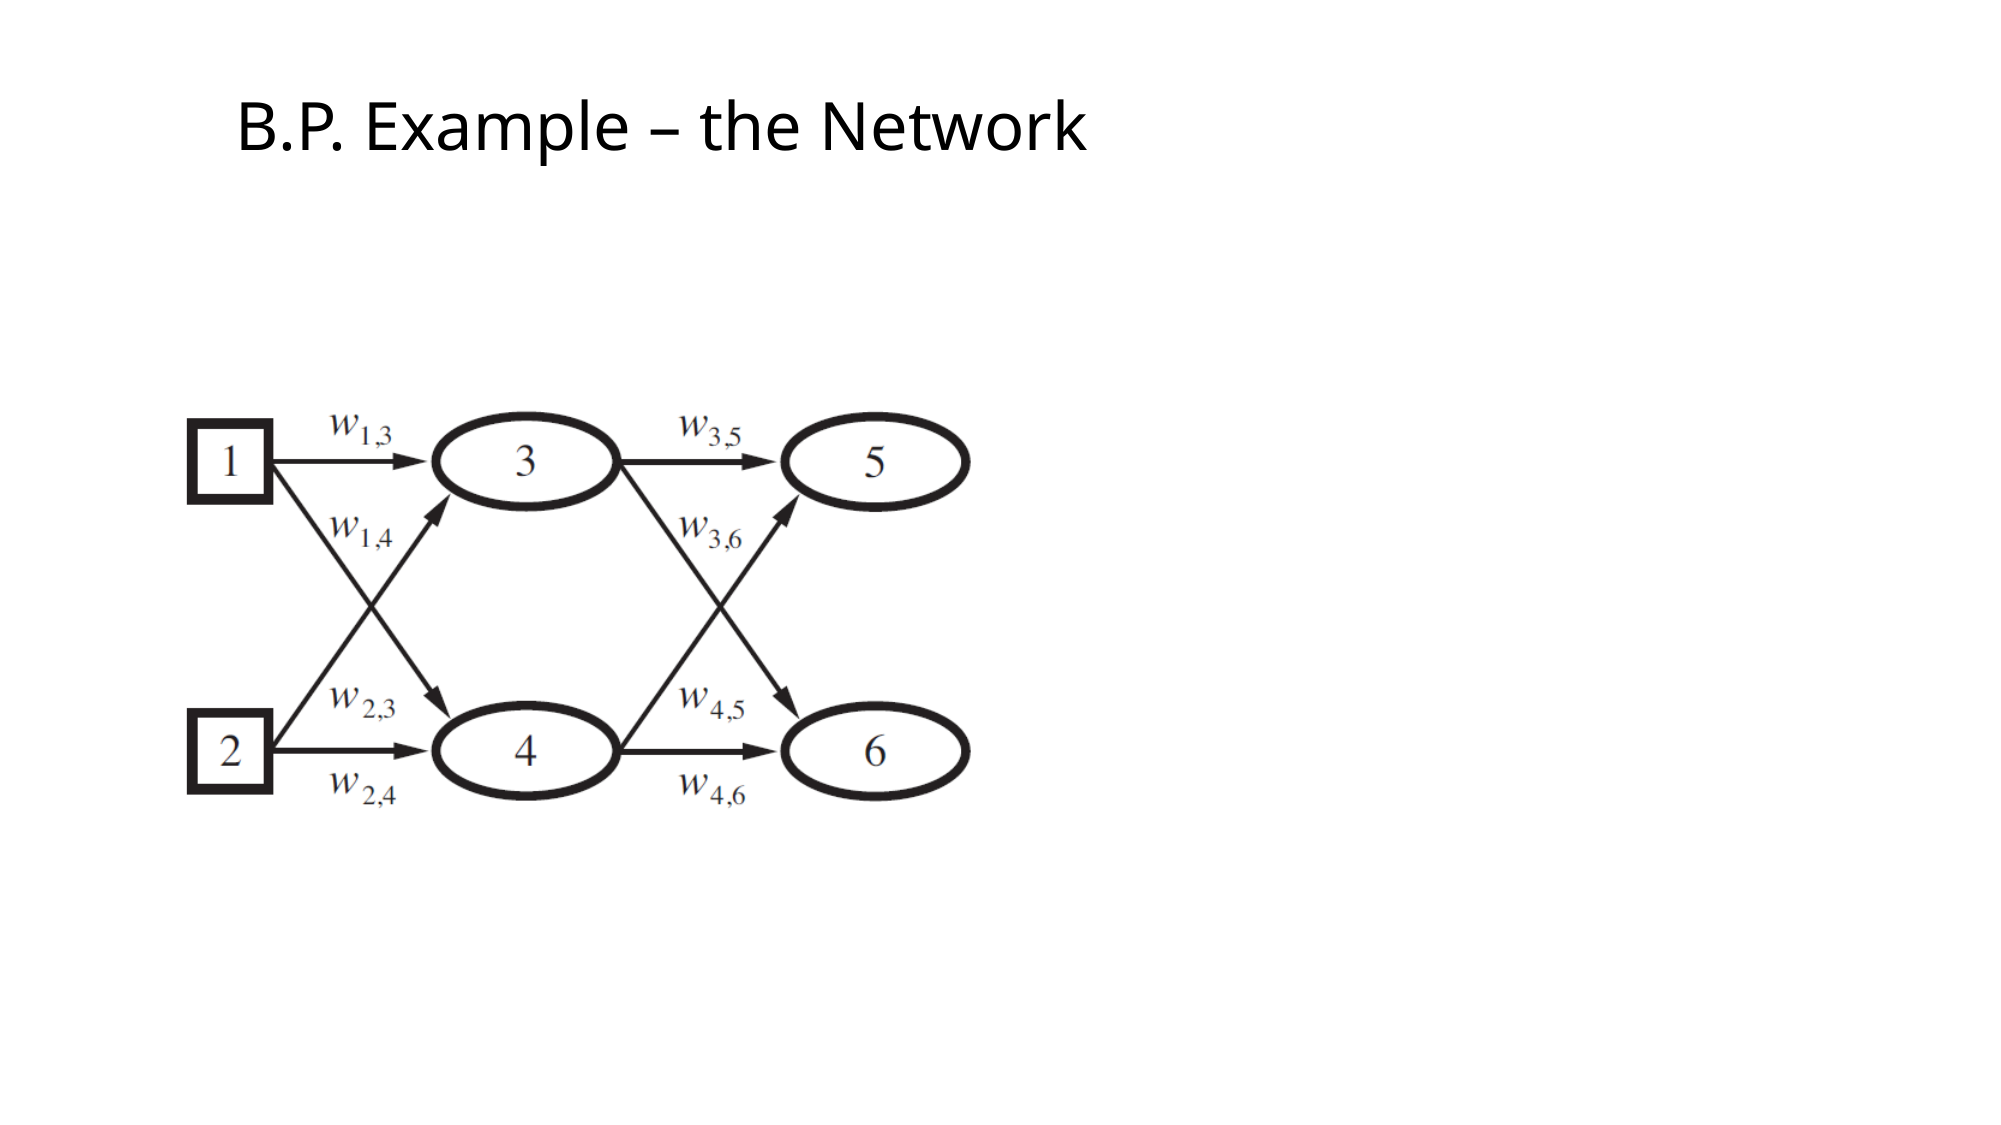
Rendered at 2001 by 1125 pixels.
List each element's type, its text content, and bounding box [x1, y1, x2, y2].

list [163, 393, 990, 826]
title B.P. Example – the Network [220, 45, 1904, 213]
